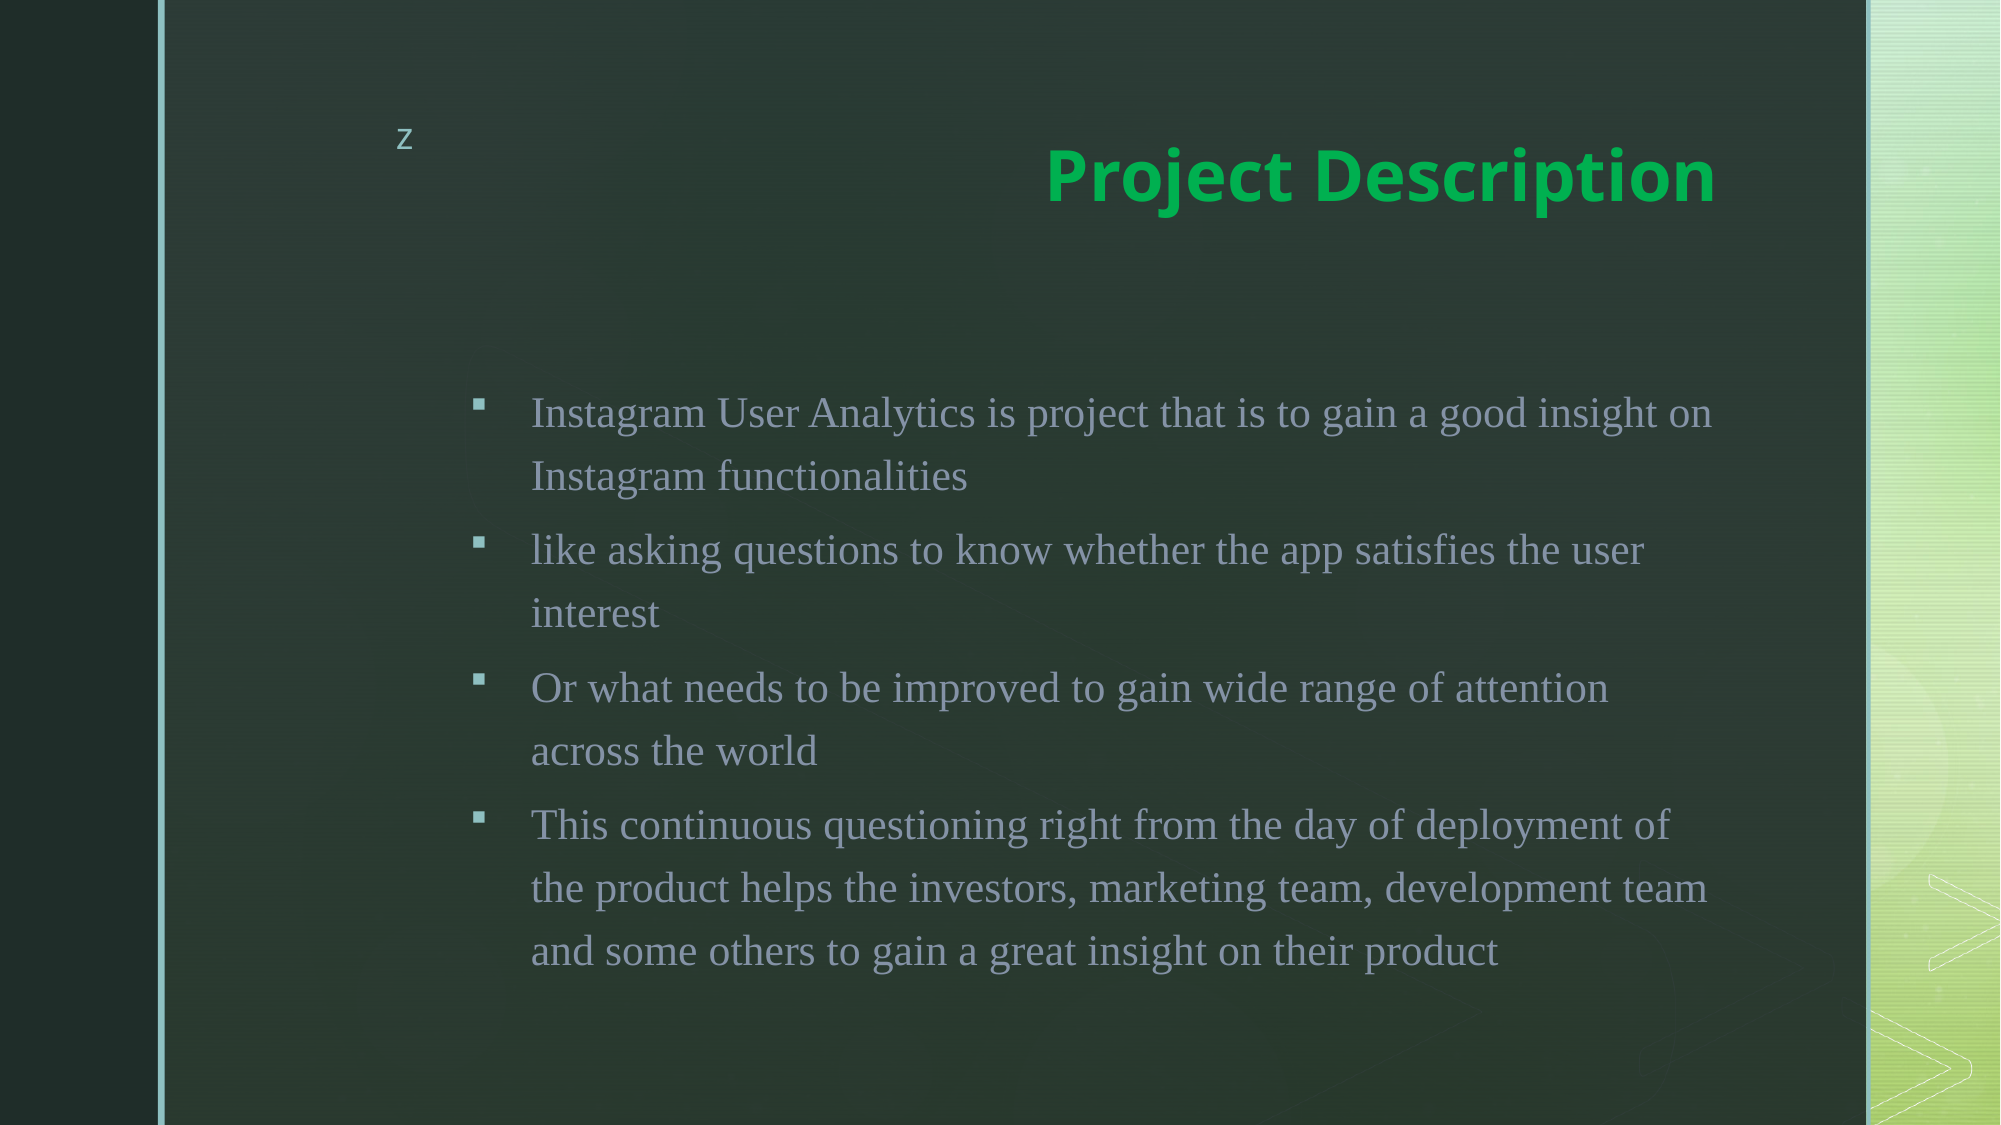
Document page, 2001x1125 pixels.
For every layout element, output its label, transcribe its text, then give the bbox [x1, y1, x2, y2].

picture [1871, 0, 2001, 1125]
title Project Description [428, 132, 1734, 310]
list Instagram User Analytics is project that is to gain a good insight on Instagram functionalities like asking questions to know whether the app satisfies the user interest Or what needs to be improved to gain wide range of attention across the world This continuous questioning right from the day of deployment of the product helps the investors, marketing team, development team and some others to gain a great insight on their product [454, 336, 1734, 993]
